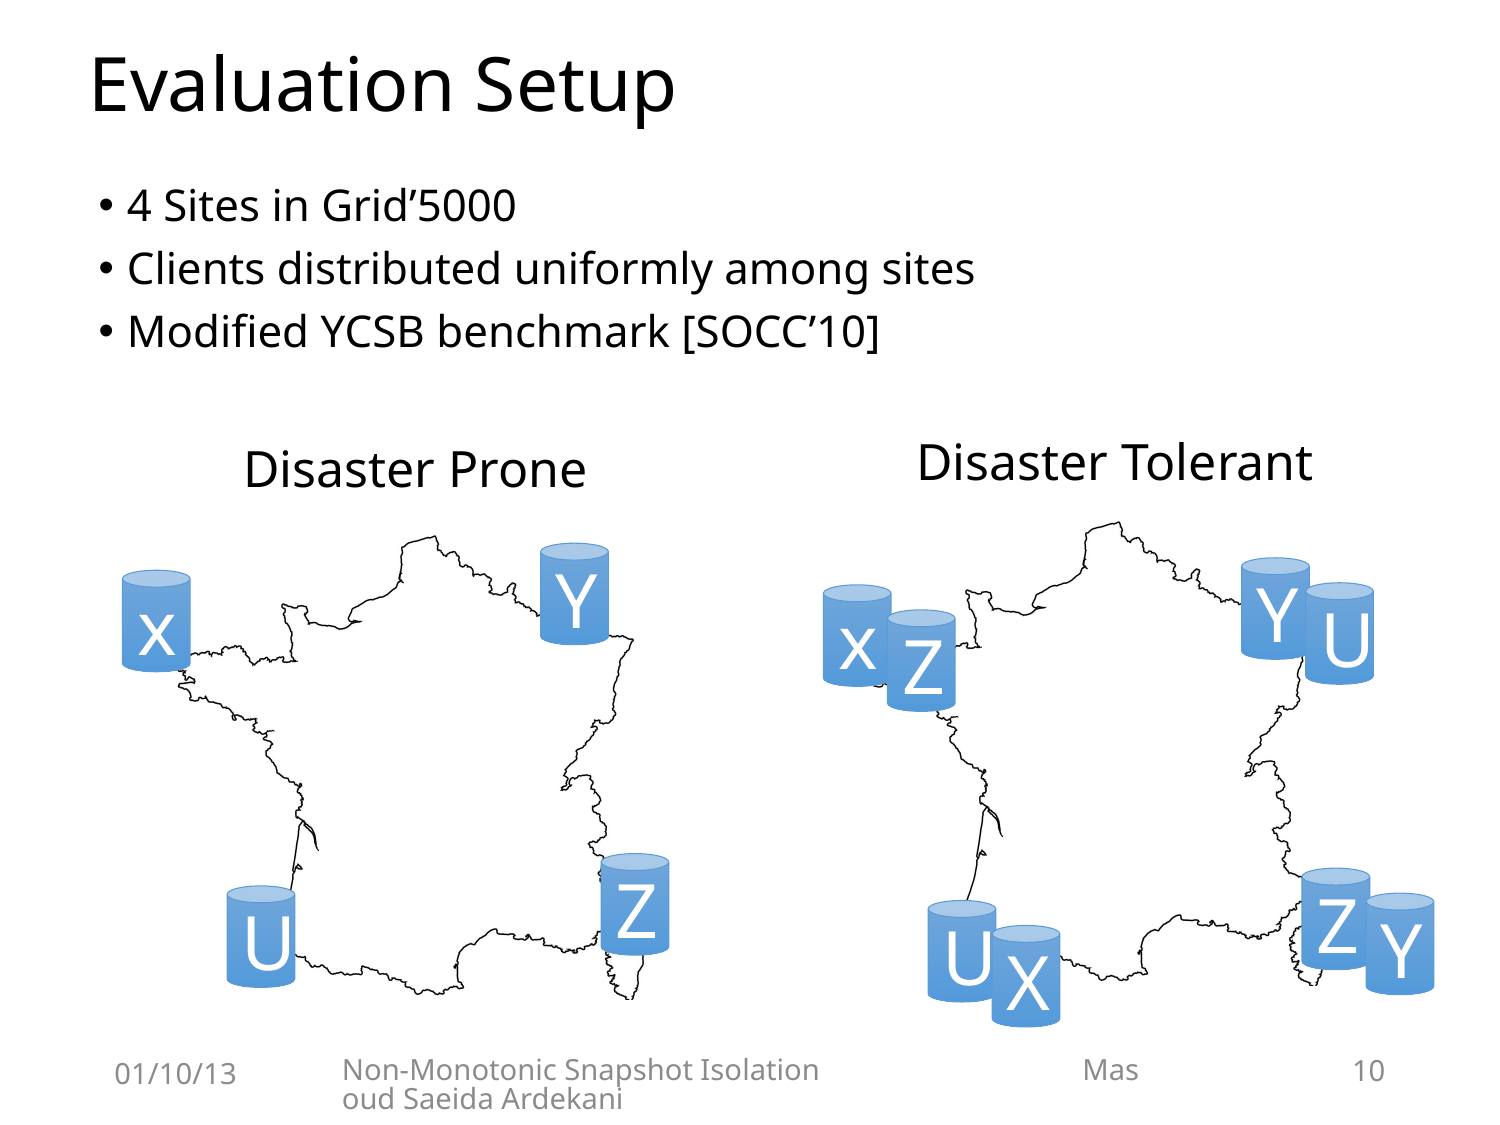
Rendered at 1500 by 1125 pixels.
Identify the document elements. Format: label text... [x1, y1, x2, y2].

text_box Disaster Tolerant [901, 423, 1329, 499]
text_box U [1334, 582, 1374, 685]
text_box X [991, 986, 1061, 1028]
slide_number 10 [1159, 1042, 1397, 1103]
text_box Z [650, 853, 670, 955]
text_box Z [1334, 867, 1371, 971]
text_box x [822, 586, 833, 685]
text_box x [121, 569, 149, 673]
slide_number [103, 1042, 330, 1103]
text_box Y [1365, 892, 1435, 996]
text_box Disaster Prone [228, 429, 604, 505]
footer Non-Monotonic Snapshot Isolation Masoud Saeida Ardekani [330, 1038, 1159, 1103]
title Evaluation Setup [77, 10, 1371, 164]
text_box U [927, 986, 991, 1003]
picture [149, 531, 650, 1000]
list 4 Sites in Grid’5000 Clients distributed uniformly among sites Modified YCSB benchmark [SOCC’10] [87, 178, 1011, 433]
picture [833, 517, 1334, 986]
